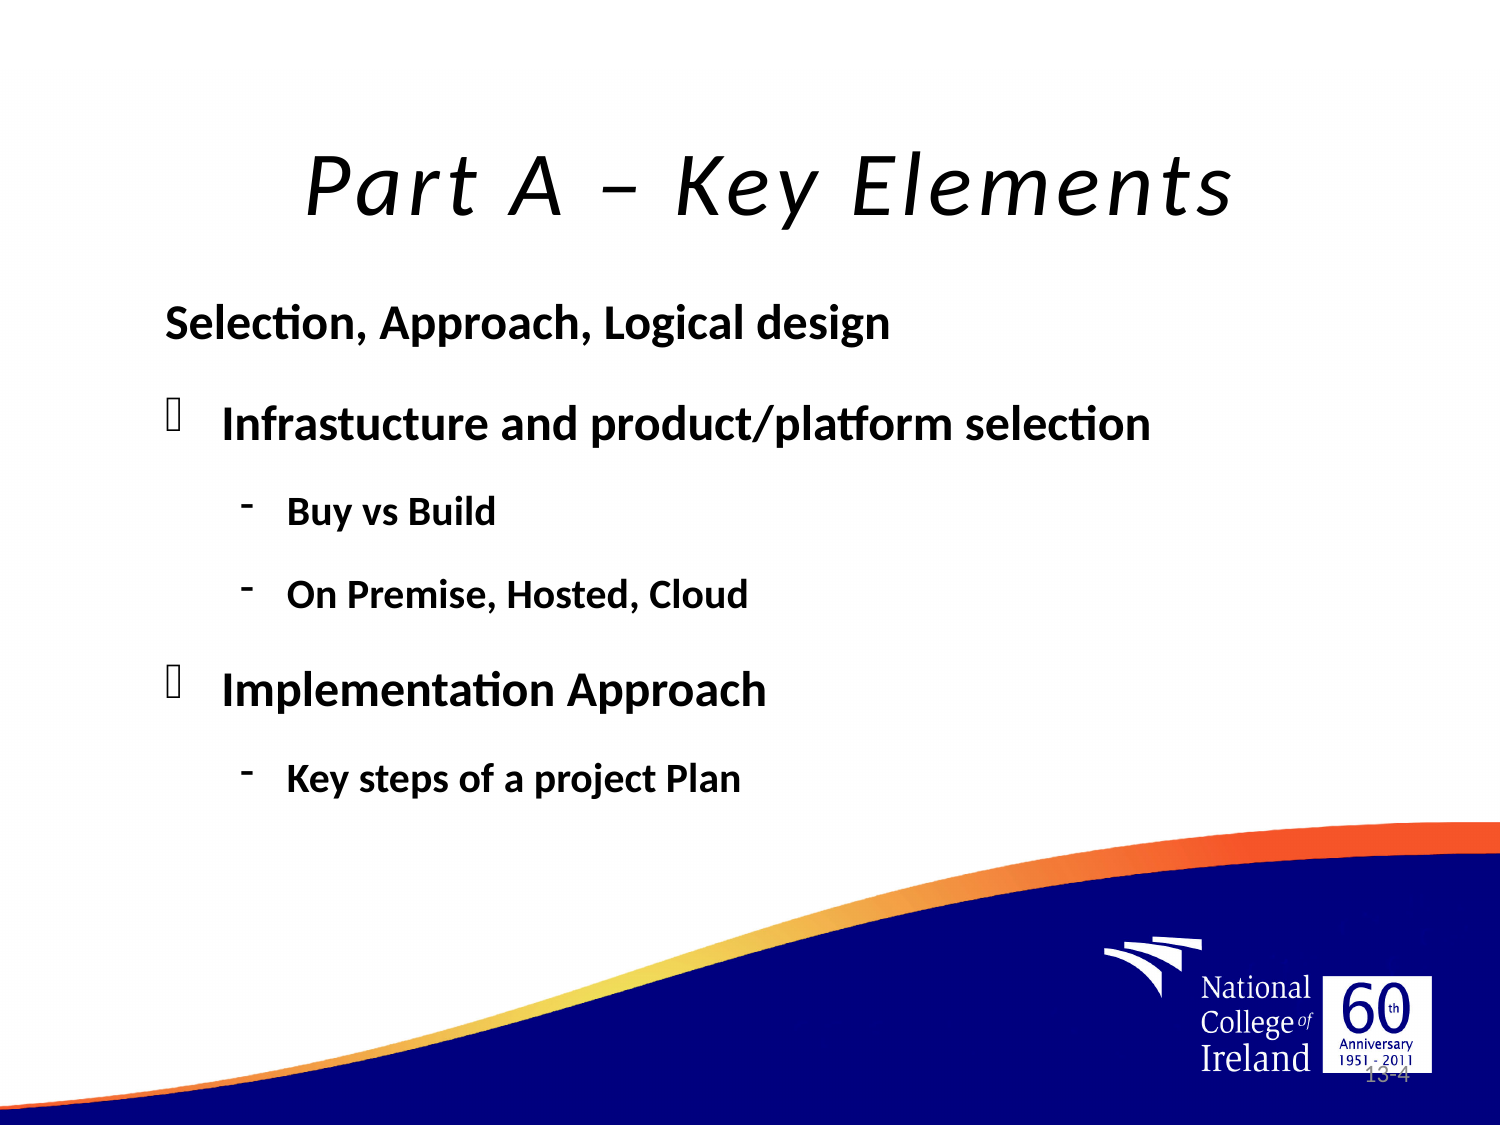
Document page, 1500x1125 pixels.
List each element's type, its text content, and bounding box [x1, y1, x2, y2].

list Selection, Approach, Logical design Infrastucture and product/platform selection Buy vs Build On Premise, Hosted, Cloud Implementation Approach Key steps of a project Plan [150, 282, 1313, 850]
title Part A – Key Elements [112, 107, 1425, 250]
slide_number 13-4 [1074, 1042, 1425, 1103]
picture [0, 69, 1500, 1125]
